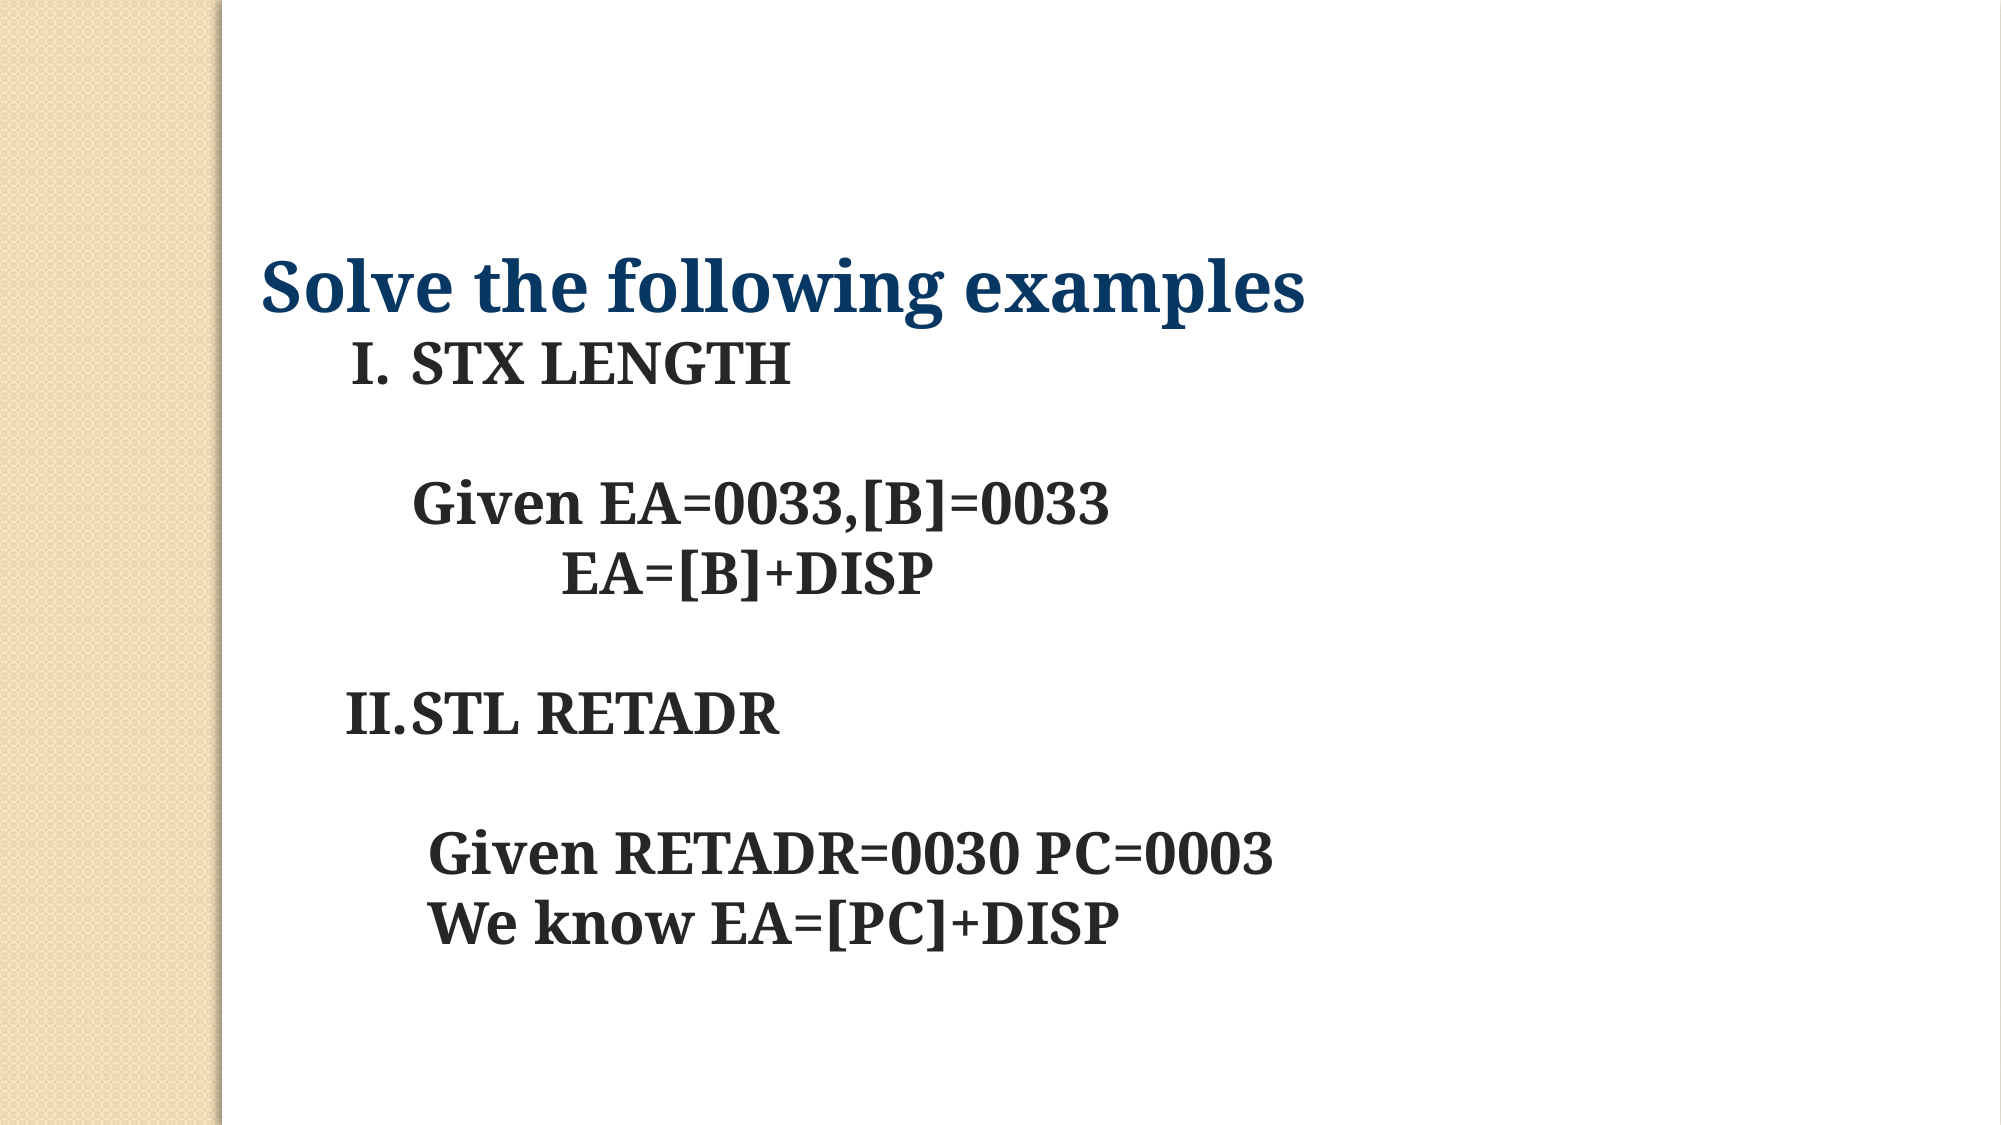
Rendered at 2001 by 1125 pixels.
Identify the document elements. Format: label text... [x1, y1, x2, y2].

text_box Solve the following examples STX LENGTH Given EA=0033,[B]=0033 EA=[B]+DISP STL RETADR Given RETADR=0030 PC=0003 We know EA=[PC]+DISP [246, 226, 1510, 1061]
